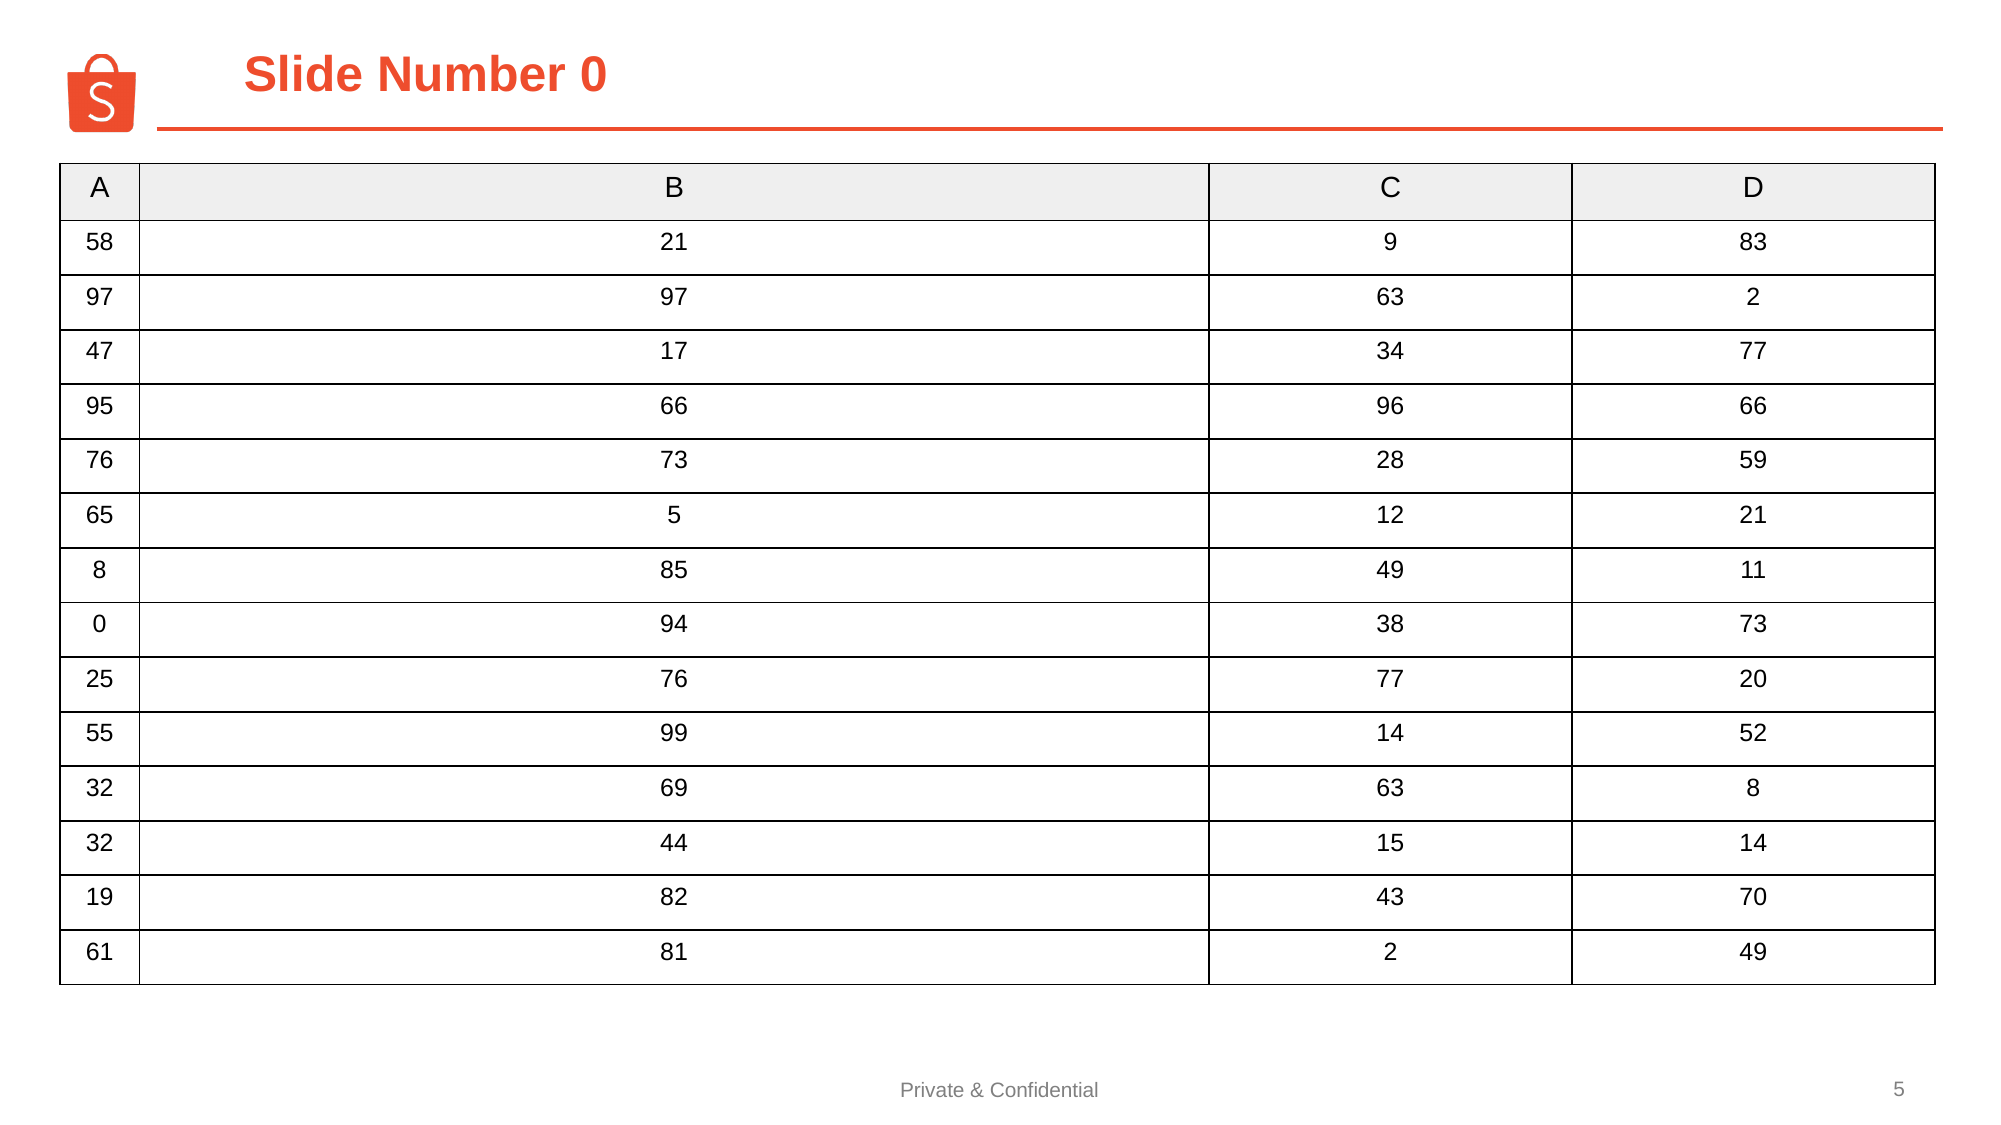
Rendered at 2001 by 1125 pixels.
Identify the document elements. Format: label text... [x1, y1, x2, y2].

table_cell 49 [1573, 931, 1934, 984]
table_cell 14 [1573, 822, 1934, 874]
table_cell 77 [1210, 658, 1571, 711]
table_cell 97 [140, 276, 1208, 329]
table_cell 65 [61, 494, 139, 547]
table_cell 95 [61, 385, 139, 438]
table_cell 8 [1573, 767, 1934, 820]
table_cell 32 [61, 767, 139, 820]
table_cell 97 [61, 276, 139, 329]
table_cell 59 [1573, 440, 1934, 492]
table_cell 19 [61, 876, 139, 929]
table_cell 52 [1573, 713, 1934, 765]
table_cell 2 [1210, 931, 1571, 984]
table_cell 21 [1573, 494, 1934, 547]
table_cell 9 [1210, 221, 1571, 274]
table_cell 21 [140, 221, 1208, 274]
table_cell 49 [1210, 549, 1571, 602]
table_cell 81 [140, 931, 1208, 984]
table_cell 83 [1573, 221, 1934, 274]
table_header C [1210, 164, 1571, 220]
table_cell 17 [140, 331, 1208, 383]
table_cell 76 [140, 658, 1208, 711]
table_header B [140, 164, 1208, 220]
table_cell 44 [140, 822, 1208, 874]
table_cell 66 [1573, 385, 1934, 438]
table_cell 55 [61, 713, 139, 765]
table_cell 5 [140, 494, 1208, 547]
table_cell 47 [61, 331, 139, 383]
table_cell 63 [1210, 276, 1571, 329]
table_cell 63 [1210, 767, 1571, 820]
table_cell 32 [61, 822, 139, 874]
table_cell 11 [1573, 549, 1934, 602]
table_cell 82 [140, 876, 1208, 929]
table_cell 25 [61, 658, 139, 711]
table_cell 73 [1573, 603, 1934, 656]
table_header D [1573, 164, 1934, 220]
table_cell 94 [140, 603, 1208, 656]
table_header A [61, 164, 139, 220]
table_cell 61 [61, 931, 139, 984]
table_cell 58 [61, 221, 139, 274]
table_cell 85 [140, 549, 1208, 602]
table_cell 96 [1210, 385, 1571, 438]
table_cell 77 [1573, 331, 1934, 383]
table_cell 0 [61, 603, 139, 656]
text_box Slide Number 0 [229, 34, 1900, 111]
table_cell 43 [1210, 876, 1571, 929]
table_cell 99 [140, 713, 1208, 765]
table_cell 14 [1210, 713, 1571, 765]
picture [67, 54, 142, 136]
table_cell 73 [140, 440, 1208, 492]
table_cell 70 [1573, 876, 1934, 929]
table_cell 28 [1210, 440, 1571, 492]
table_cell 8 [61, 549, 139, 602]
table_cell 66 [140, 385, 1208, 438]
table_cell 76 [61, 440, 139, 492]
table_cell 2 [1573, 276, 1934, 329]
table_cell 12 [1210, 494, 1571, 547]
table_cell 69 [140, 767, 1208, 820]
table_cell 15 [1210, 822, 1571, 874]
table_cell 34 [1210, 331, 1571, 383]
table_cell 38 [1210, 603, 1571, 656]
table_cell 20 [1573, 658, 1934, 711]
